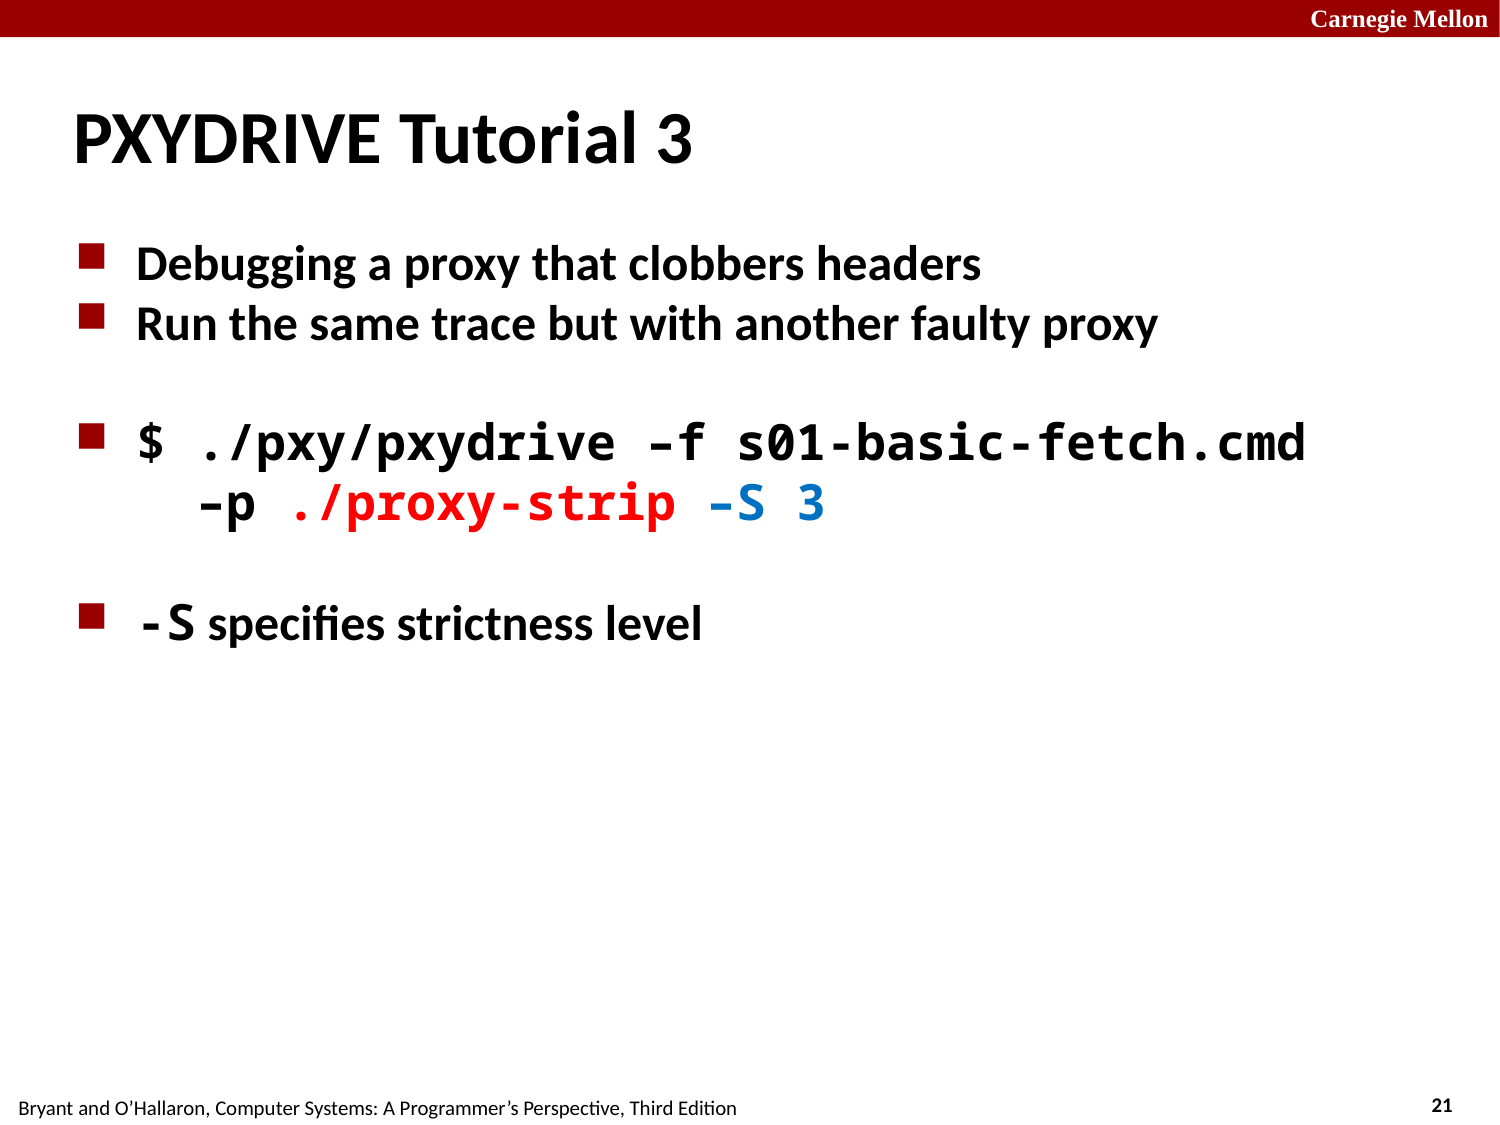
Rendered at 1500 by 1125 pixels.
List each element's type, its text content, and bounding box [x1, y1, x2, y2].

text_box PxyDrive Tutorial 3 [58, 71, 1304, 197]
text_box Debugging a proxy that clobbers headers Run the same trace but with another faulty proxy $ ./pxy/pxydrive –f s01-basic-fetch.cmd –p ./proxy-strip –S 3 -S specifies strictness level [65, 223, 1434, 1039]
